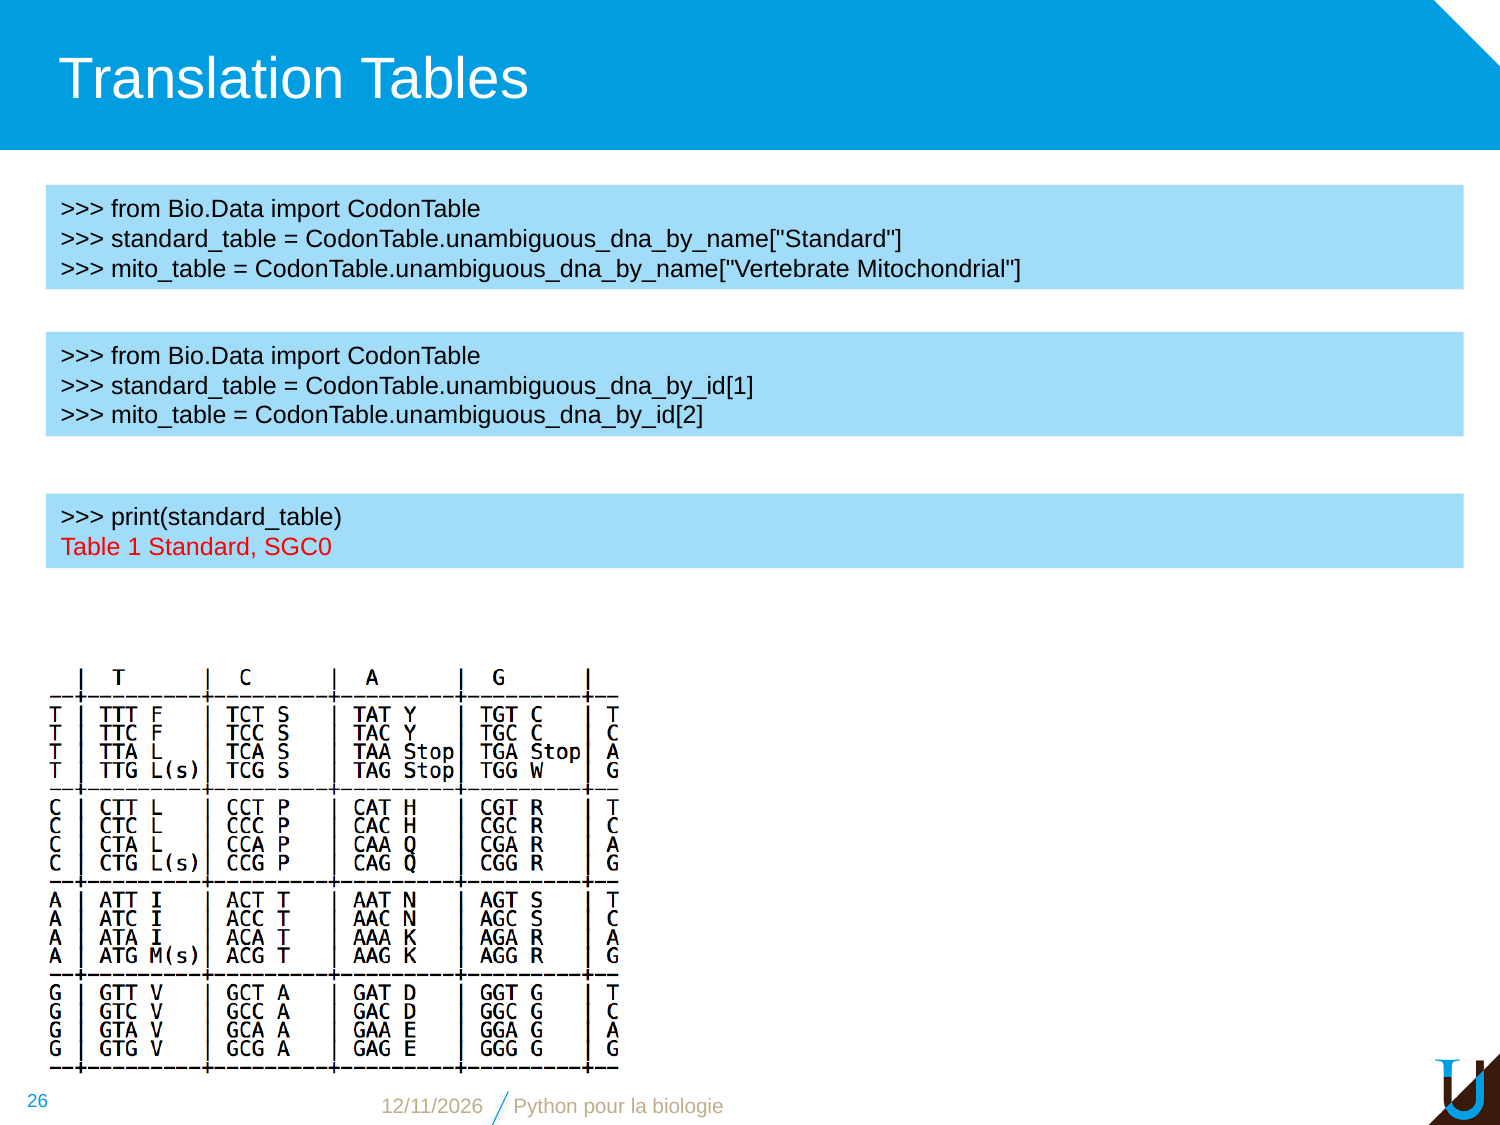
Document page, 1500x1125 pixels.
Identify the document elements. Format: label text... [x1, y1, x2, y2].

footer Python pour la biologie [498, 1091, 1362, 1125]
picture [1425, 1050, 1500, 1125]
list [45, 659, 623, 1076]
text_box >>> print(standard_table) Table 1 Standard, SGC0 [45, 493, 1464, 569]
text_box >>> from Bio.Data import CodonTable >>> standard_table = CodonTable.unambiguous_dna_by_name["Standard"] >>> mito_table = CodonTable.unambiguous_dna_by_name["Vertebrate Mitochondrial"] [45, 184, 1464, 290]
text_box >>> from Bio.Data import CodonTable >>> standard_table = CodonTable.unambiguous_dna_by_id[1] >>> mito_table = CodonTable.unambiguous_dna_by_id[2] [45, 331, 1464, 437]
title Translation Tables [0, 0, 1425, 150]
slide_number 26 [0, 1074, 75, 1125]
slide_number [147, 1091, 498, 1125]
